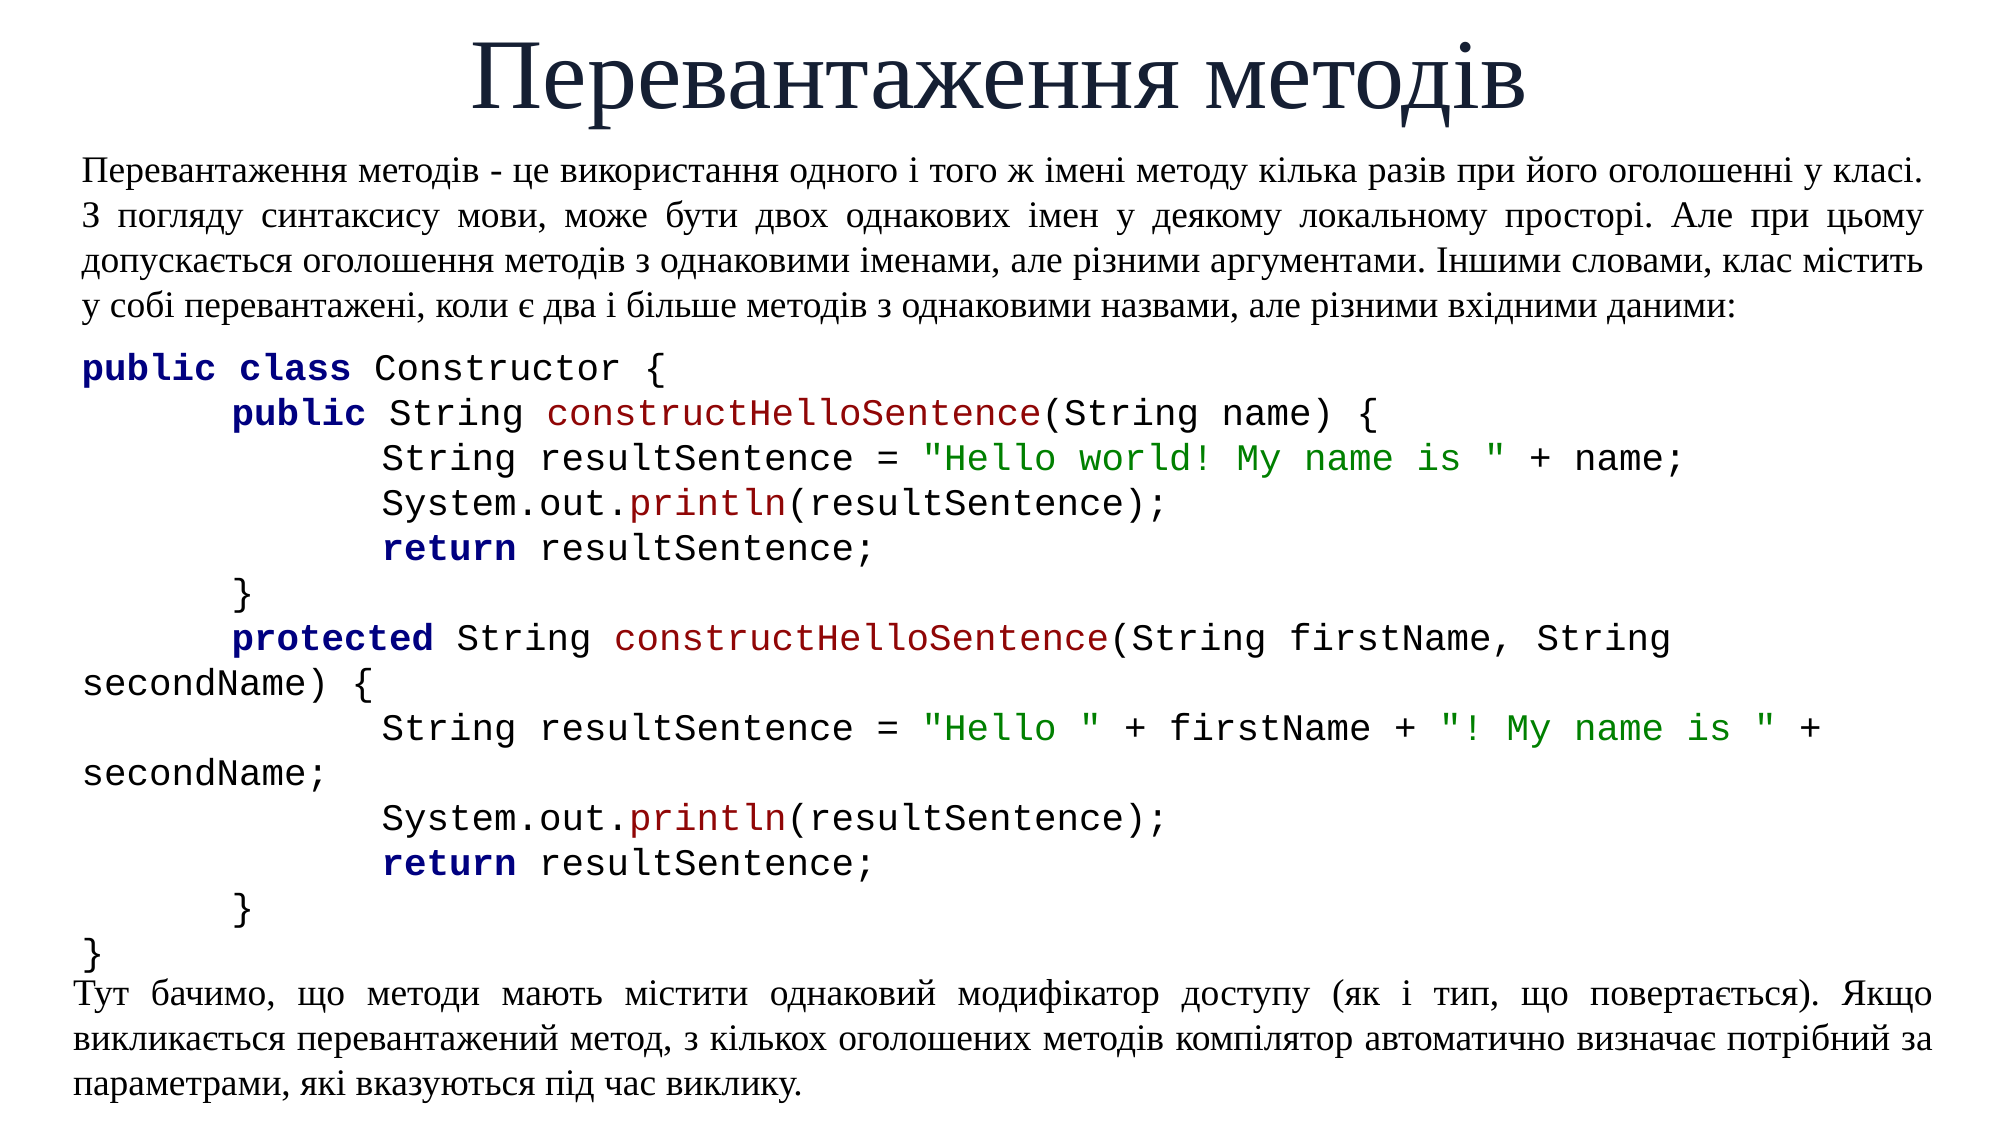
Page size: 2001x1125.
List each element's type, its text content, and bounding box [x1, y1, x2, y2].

text_box Тут бачимо, що методи мають містити однаковий модифікатор доступу (як і тип, що повертається). Якщо викликається перевантажений метод, з кількох оголошених методів компілятор автоматично визначає потрібний за параметрами, які вказуються під час виклику. [58, 960, 1950, 1110]
text_box Перевантаження методів [0, 1, 2000, 137]
text_box public class Constructor { public String constructHelloSentence(String name) { String resultSentence = "Hello world! My name is " + name; System.out.println(resultSentence); return resultSentence; } protected String constructHelloSentence(String firstName, String secondName) { String resultSentence = "Hello " + firstName + "! My name is " + secondName; System.out.println(resultSentence); return resultSentence; } } [66, 335, 1916, 960]
text_box Перевантаження методів - це використання одного і того ж імені методу кілька разів при його оголошенні у класі. З погляду синтаксису мови, може бути двох однакових імен у деякому локальному просторі. Але при цьому допускається оголошення методів з однаковими іменами, але різними аргументами. Іншими словами, клас містить у собі перевантажені, коли є два і більше методів з однаковими назвами, але різними вхідними даними: [66, 137, 1941, 333]
